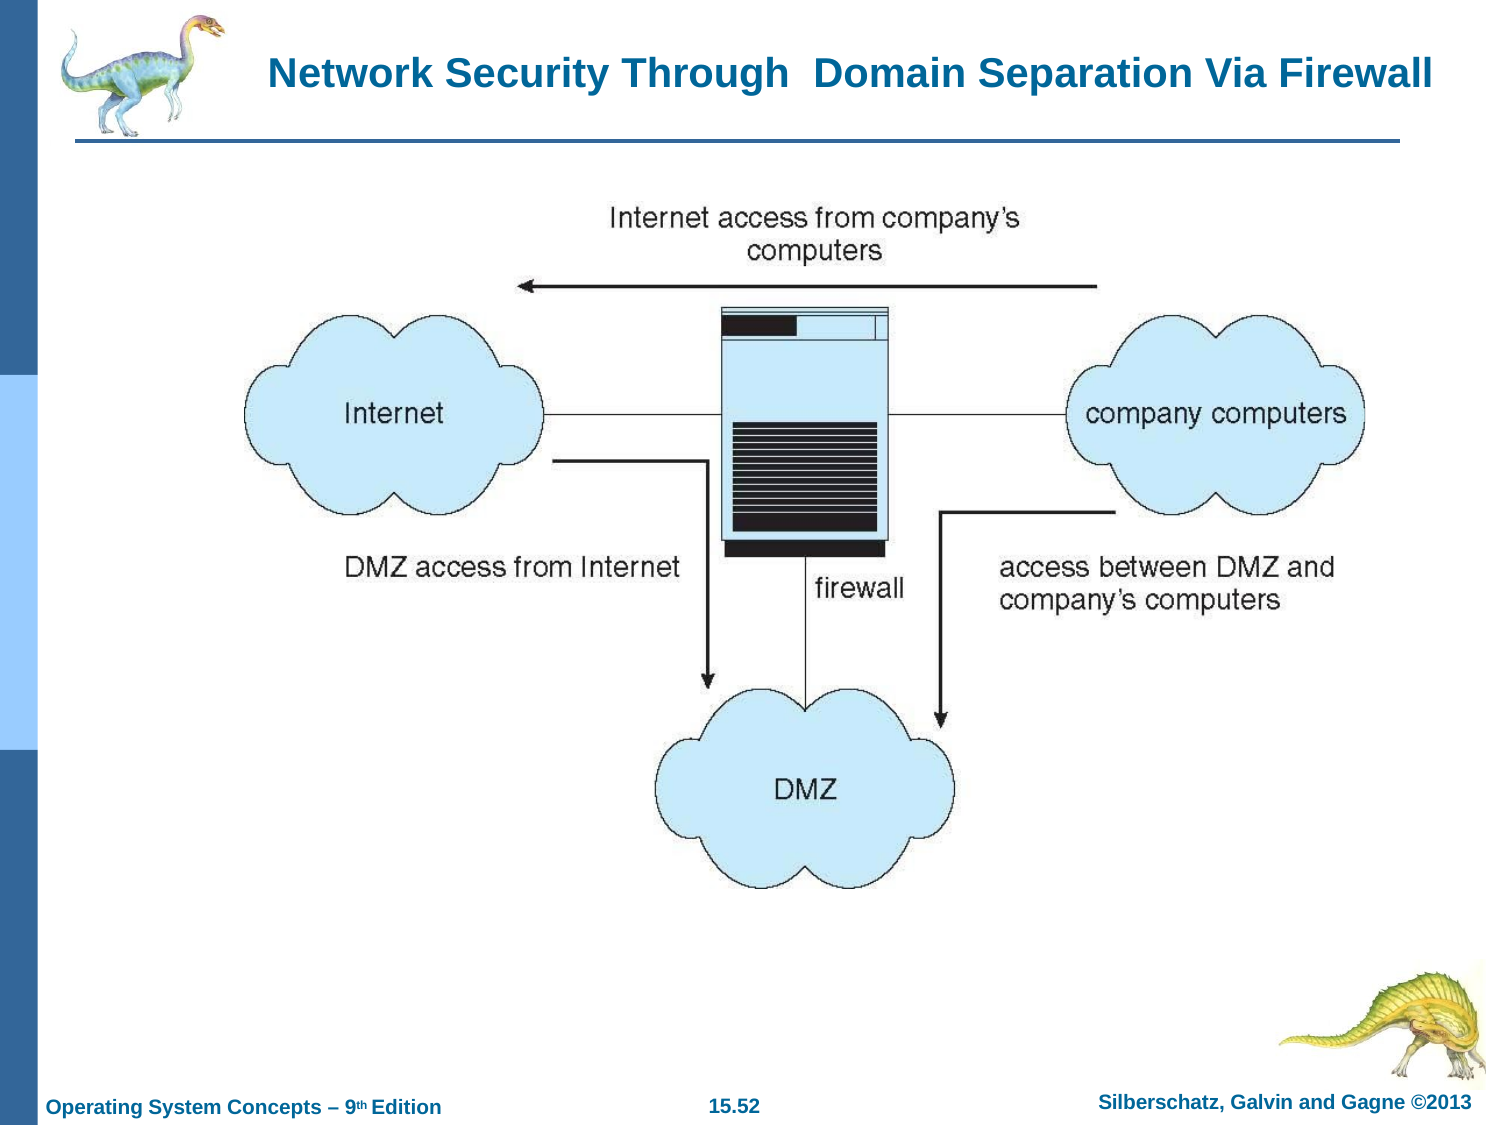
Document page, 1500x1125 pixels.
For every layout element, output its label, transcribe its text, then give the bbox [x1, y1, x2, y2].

text_box [1275, 959, 1486, 1090]
slide_number 15.52 [706, 1094, 766, 1120]
footer Operating System Concepts – 9th Edition [43, 1095, 451, 1121]
title Network Security Through Domain Separation Via Firewall [265, 45, 1435, 98]
text_box [244, 201, 1366, 889]
picture [47, 0, 243, 150]
slide_number Silberschatz, Galvin and Gagne ©2013 [1096, 1090, 1478, 1116]
